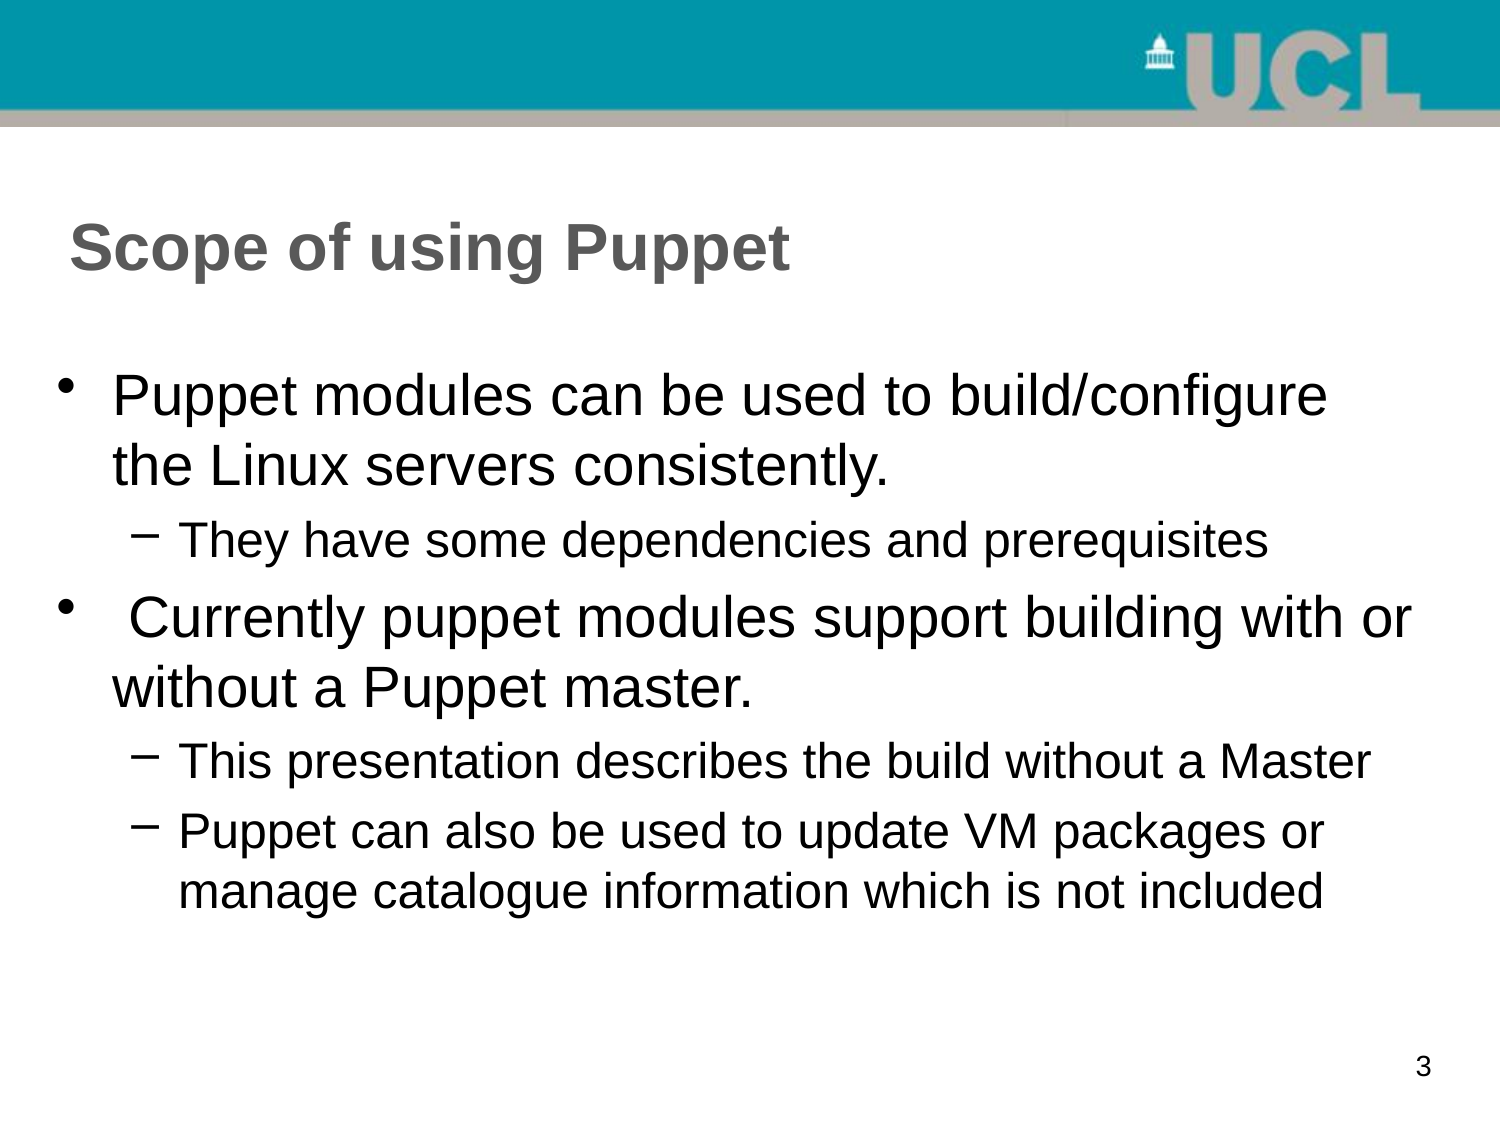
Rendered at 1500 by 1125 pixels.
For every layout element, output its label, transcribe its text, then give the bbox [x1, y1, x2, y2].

title Scope of using Puppet [54, 196, 1447, 315]
picture [0, 0, 1500, 127]
slide_number 3 [1281, 1039, 1447, 1118]
list Puppet modules can be used to build/configure the Linux servers consistently. They have some dependencies and prerequisites Currently puppet modules support building with or without a Puppet master. This presentation describes the build without a Master Puppet can also be used to update VM packages or manage catalogue information which is not included [41, 349, 1434, 988]
